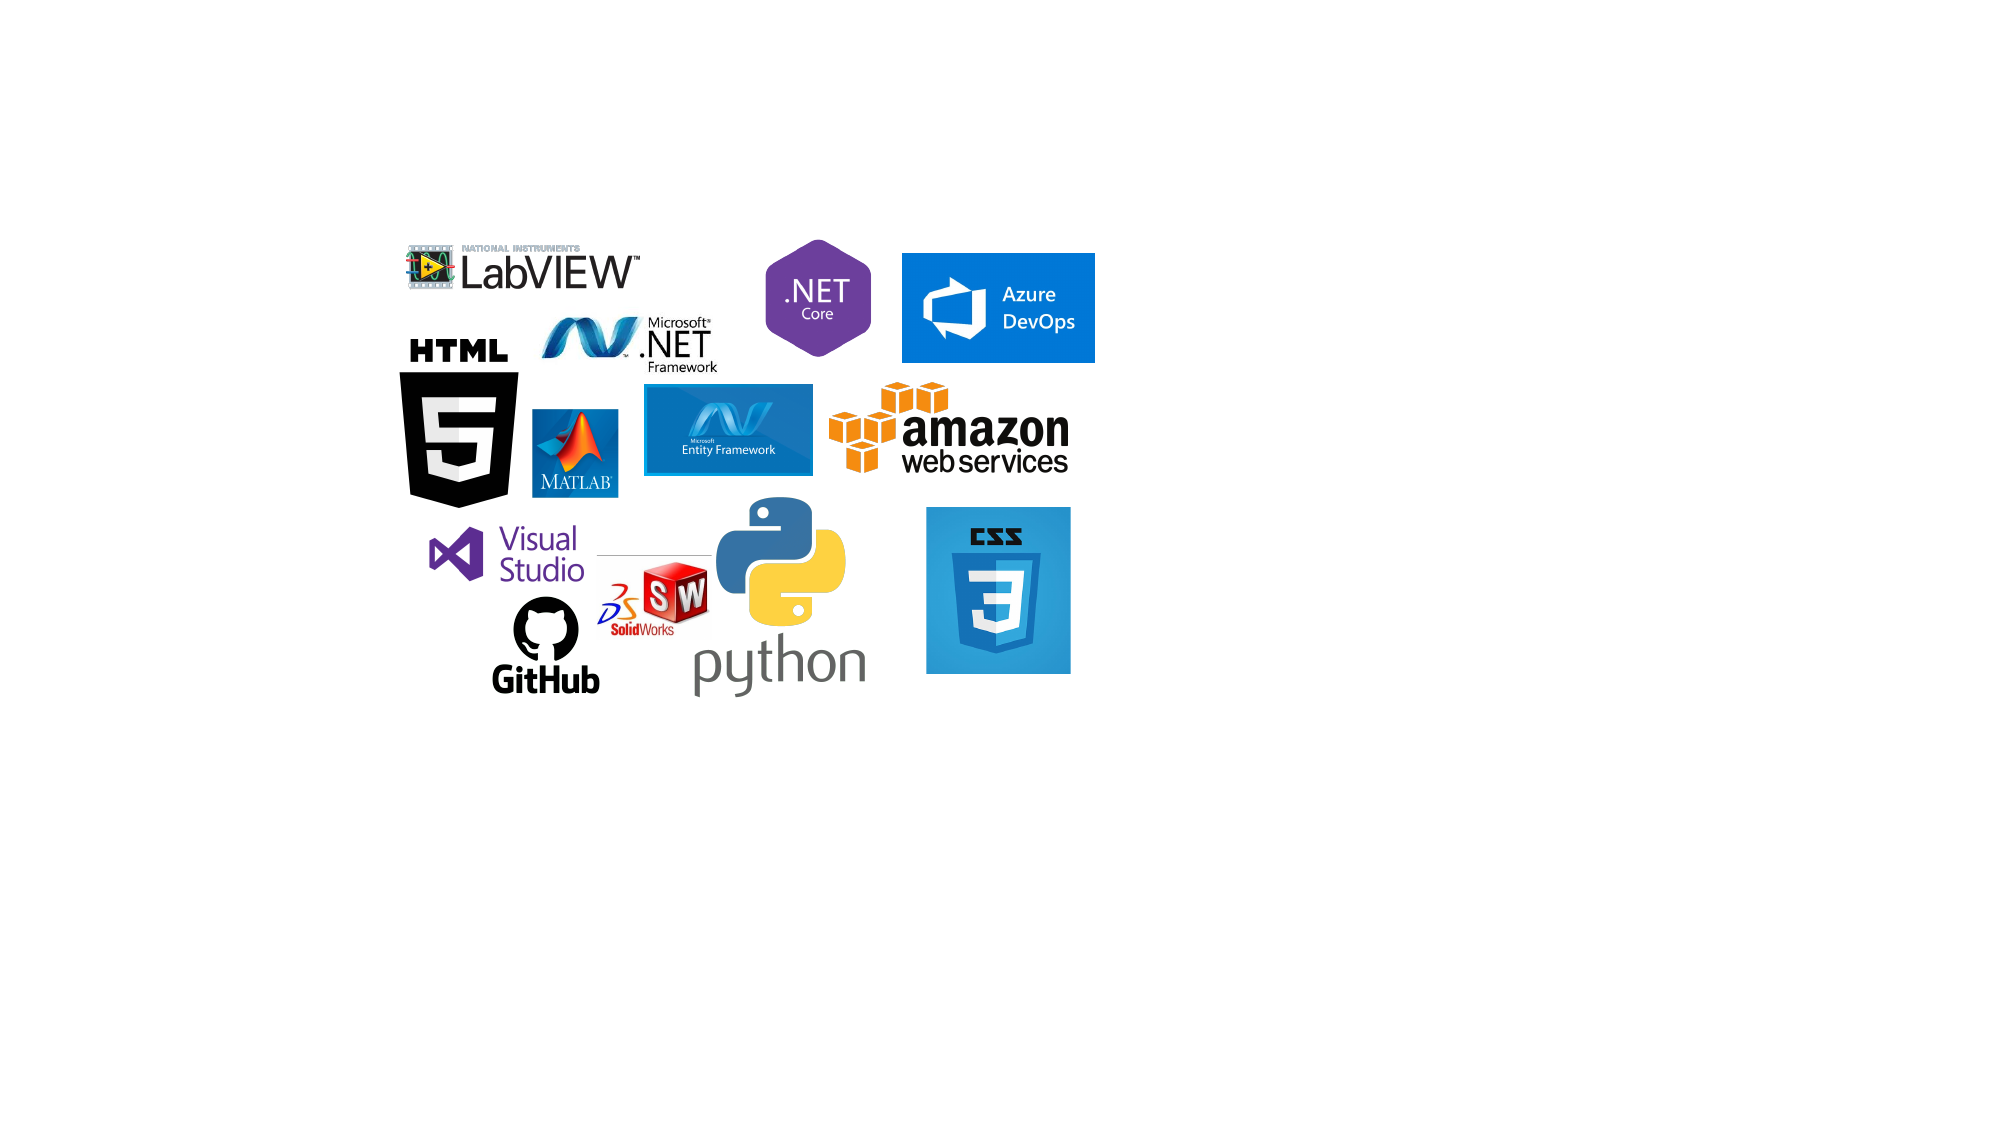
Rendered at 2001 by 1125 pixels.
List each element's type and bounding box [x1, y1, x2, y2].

text_box [375, 236, 1095, 701]
